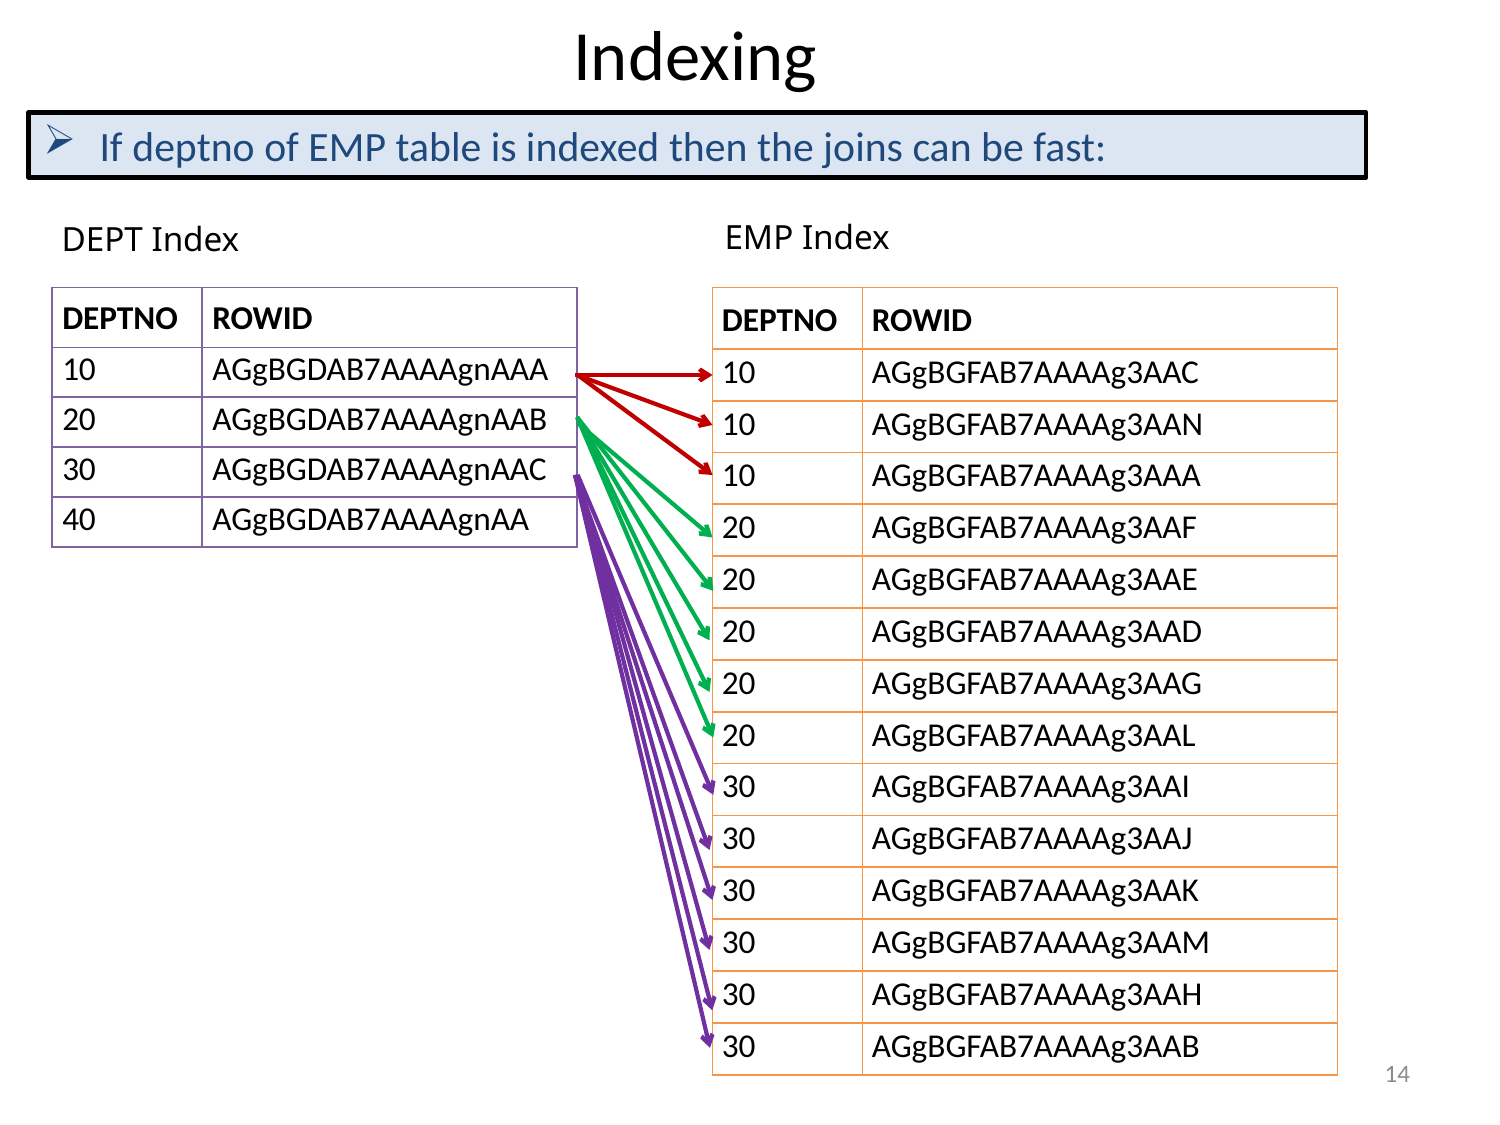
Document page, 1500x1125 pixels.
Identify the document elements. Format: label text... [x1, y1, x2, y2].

table_cell AGgBGFAB7AAAAg3AAD [863, 609, 1337, 659]
table_cell 20 [720, 609, 862, 659]
table_cell AGgBGFAB7AAAAg3AAH [863, 972, 1337, 1022]
table_cell 20 [719, 713, 862, 763]
table_header DEPTNO [713, 288, 862, 348]
table_cell 10 [713, 350, 862, 400]
table_cell AGgBGDAB7AAAAgnAAB [203, 398, 571, 446]
table_cell 30 [718, 764, 862, 815]
table_cell AGgBGFAB7AAAAg3AAG [863, 661, 1337, 711]
table_cell 30 [53, 448, 201, 496]
table_cell 20 [720, 661, 862, 711]
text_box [577, 374, 713, 414]
table_cell 20 [720, 505, 862, 555]
table_cell 40 [53, 498, 201, 546]
table_cell AGgBGFAB7AAAAg3AAN [863, 402, 1337, 452]
table_cell AGgBGFAB7AAAAg3AAL [863, 713, 1337, 763]
table_cell AGgBGFAB7AAAAg3AAI [863, 764, 1337, 815]
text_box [576, 417, 710, 472]
table_header ROWID [863, 288, 1337, 348]
table_cell AGgBGDAB7AAAAgnAA [203, 498, 568, 546]
text_box If deptno of EMP table is indexed then the joins can be fast: [28, 112, 1367, 178]
slide_number 14 [1074, 1042, 1425, 1103]
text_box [576, 802, 710, 951]
table_cell 10 [53, 348, 201, 396]
table_cell 20 [53, 398, 201, 446]
table_cell AGgBGFAB7AAAAg3AAE [863, 557, 1337, 607]
table_cell AGgBGFAB7AAAAg3AAF [863, 505, 1337, 555]
table_cell AGgBGFAB7AAAAg3AAK [863, 868, 1337, 918]
table_cell 10 [717, 402, 862, 452]
table_cell AGgBGDAB7AAAAgnAAA [203, 348, 576, 396]
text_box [577, 474, 714, 795]
text_box EMP Index [709, 208, 905, 264]
table_cell 30 [718, 868, 862, 918]
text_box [574, 957, 711, 1049]
table_cell 10 [720, 453, 862, 503]
title Indexing [70, 2, 1321, 102]
table_cell AGgBGFAB7AAAAg3AAM [863, 920, 1337, 970]
table_cell AGgBGDAB7AAAAgnAAC [203, 448, 569, 496]
text_box DEPT Index [46, 210, 255, 266]
table_cell 30 [713, 1024, 862, 1074]
table_cell AGgBGFAB7AAAAg3AAB [863, 1024, 1337, 1074]
table_cell AGgBGFAB7AAAAg3AAA [863, 453, 1337, 503]
table_cell AGgBGFAB7AAAAg3AAC [863, 350, 1337, 400]
table_header ROWID [203, 288, 576, 347]
table_cell 30 [718, 816, 862, 866]
table_cell AGgBGFAB7AAAAg3AAJ [863, 816, 1337, 866]
table_cell 30 [718, 920, 862, 970]
table_cell 20 [720, 557, 862, 607]
table_header DEPTNO [53, 288, 201, 347]
table_cell 30 [715, 972, 862, 1022]
